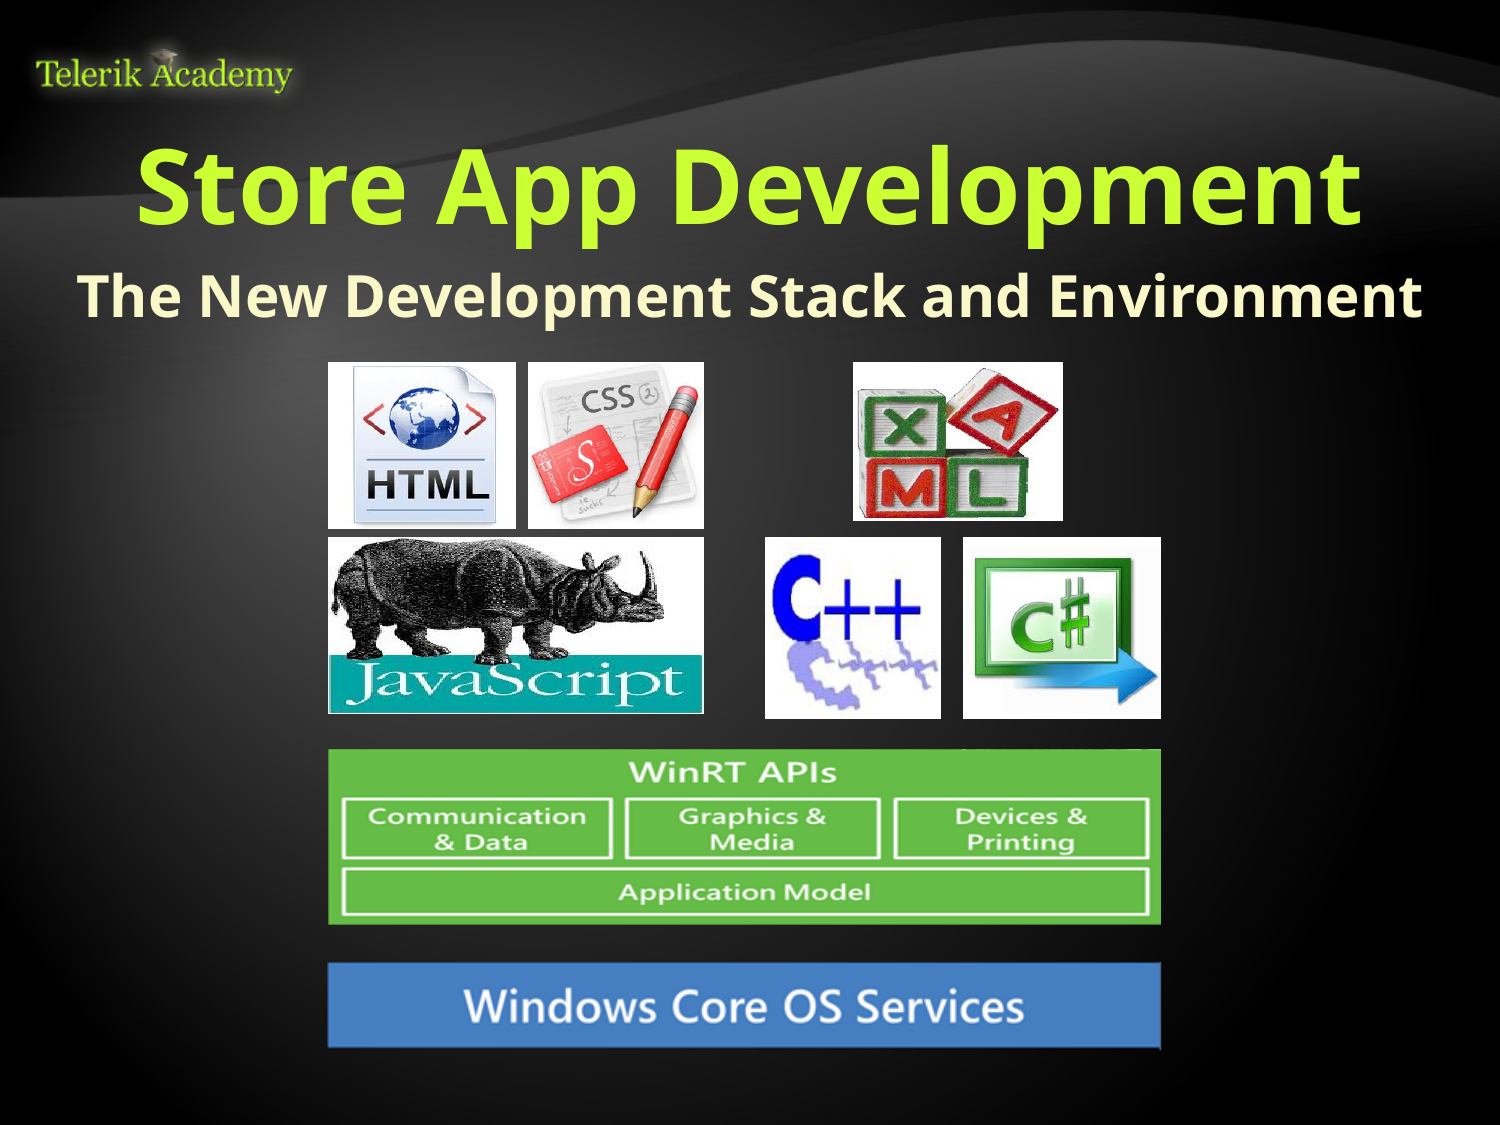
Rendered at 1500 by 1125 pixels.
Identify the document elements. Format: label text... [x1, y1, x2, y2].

picture [0, 0, 1500, 1125]
subtitle The New Development Stack and Environment [75, 249, 1425, 338]
title Store App Development [75, 87, 1425, 249]
